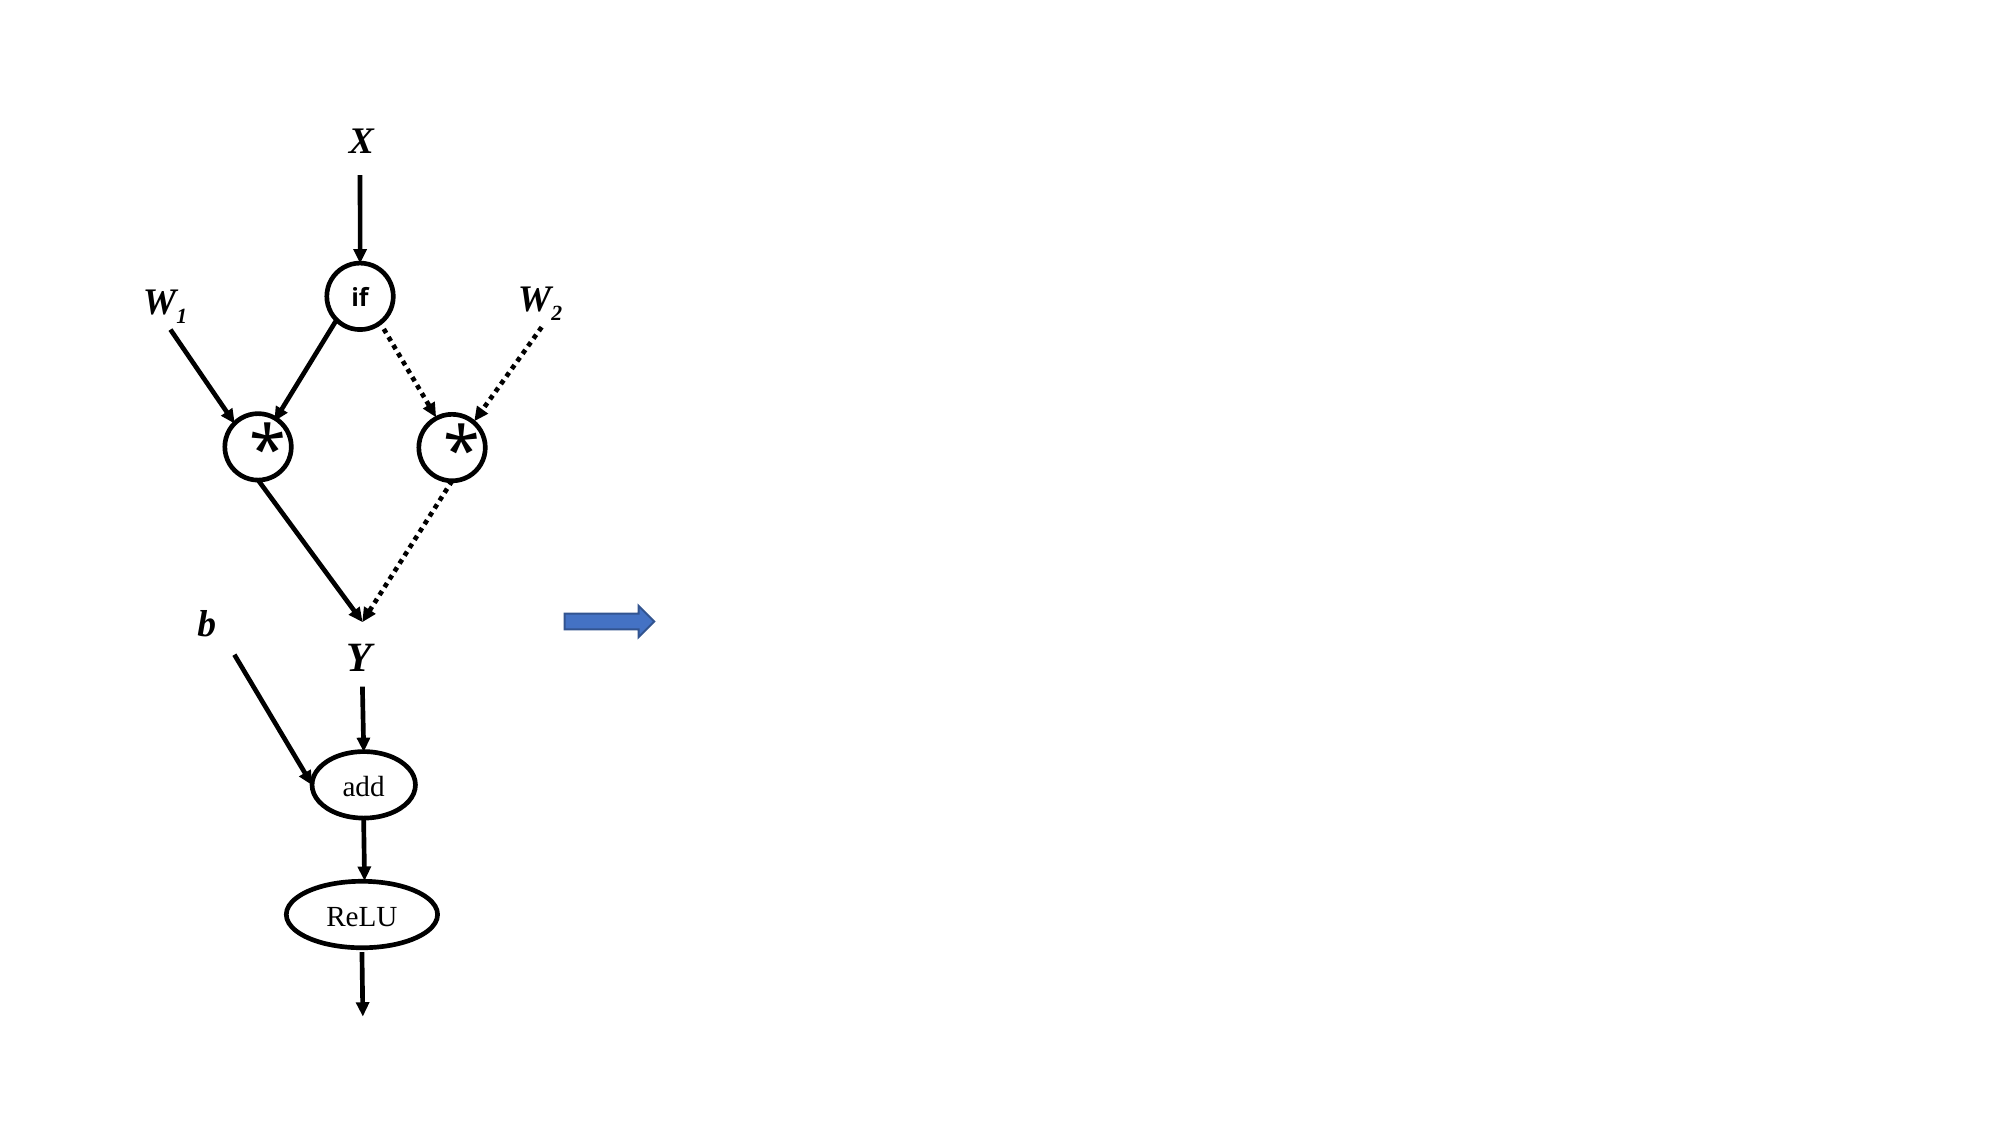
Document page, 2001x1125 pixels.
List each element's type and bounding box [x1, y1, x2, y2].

text_box [610, 603, 656, 640]
text_box [128, 108, 610, 1017]
